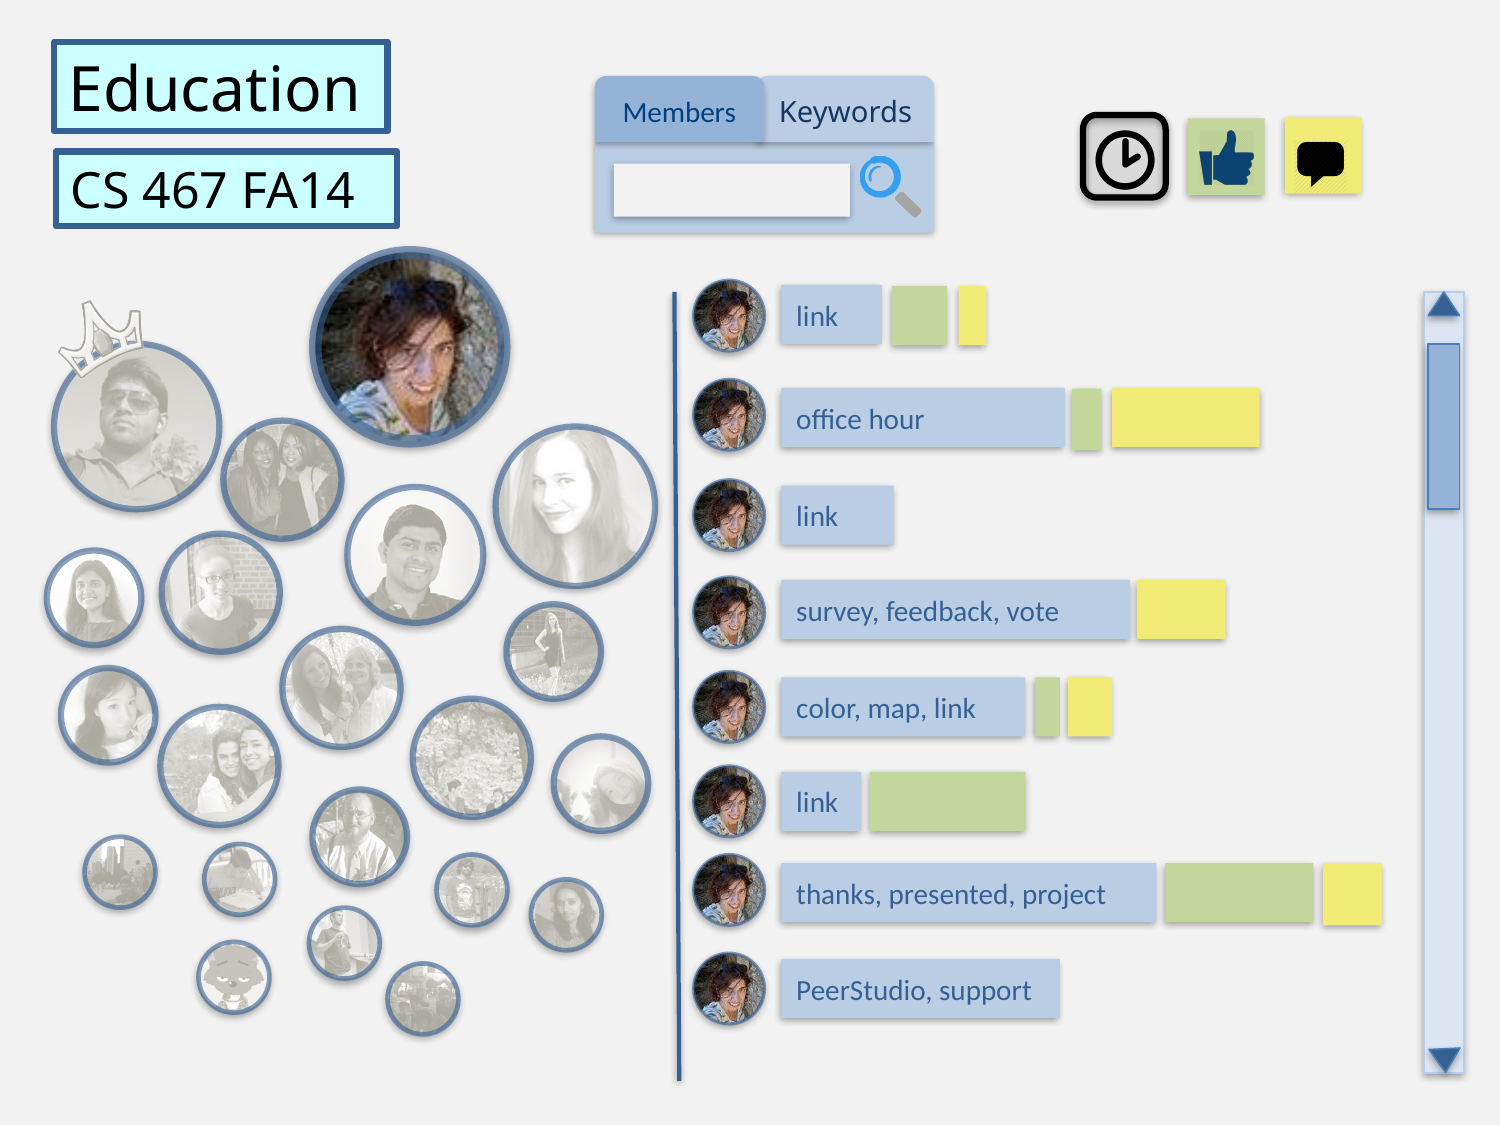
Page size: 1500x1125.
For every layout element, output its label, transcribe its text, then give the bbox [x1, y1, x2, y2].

text_box [197, 941, 271, 1014]
text_box [692, 853, 766, 927]
text_box [613, 163, 850, 217]
text_box [311, 788, 408, 885]
text_box [308, 906, 381, 980]
text_box thanks, presented, project [781, 862, 1157, 923]
text_box [692, 279, 766, 352]
text_box [346, 486, 484, 624]
text_box [692, 765, 766, 838]
picture [1083, 126, 1166, 193]
text_box [1067, 677, 1113, 737]
picture [1199, 130, 1254, 185]
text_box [674, 291, 680, 1082]
text_box [530, 878, 603, 951]
text_box [594, 149, 935, 234]
text_box [46, 549, 143, 646]
text_box [692, 670, 766, 744]
text_box [83, 835, 157, 909]
text_box [1427, 291, 1461, 317]
text_box [1071, 388, 1102, 451]
text_box [386, 962, 460, 1036]
text_box [159, 706, 280, 826]
text_box [160, 532, 281, 653]
text_box [1035, 677, 1061, 737]
text_box color, map, link [781, 677, 1026, 737]
text_box [692, 952, 766, 1025]
text_box Education [54, 41, 388, 132]
text_box [692, 378, 766, 451]
text_box office hour [781, 387, 1066, 448]
text_box [411, 697, 532, 818]
text_box [1082, 114, 1167, 127]
text_box link [781, 771, 862, 832]
text_box [505, 603, 602, 700]
text_box [203, 843, 276, 916]
text_box link [781, 485, 894, 545]
text_box [1423, 291, 1465, 1074]
text_box [53, 345, 221, 510]
text_box [494, 425, 656, 587]
picture [53, 298, 146, 367]
text_box [1136, 579, 1226, 640]
text_box survey, feedback, vote [781, 579, 1131, 640]
text_box [891, 285, 948, 346]
text_box [692, 576, 766, 649]
text_box [1428, 1047, 1461, 1074]
text_box [869, 771, 1026, 832]
text_box [1111, 387, 1260, 448]
text_box [435, 853, 509, 927]
text_box CS 467 FA14 [55, 151, 397, 227]
text_box [222, 419, 343, 540]
text_box [1322, 862, 1383, 926]
text_box [552, 735, 649, 832]
text_box [1427, 343, 1460, 510]
text_box Keywords [761, 75, 935, 143]
text_box [1284, 116, 1362, 194]
text_box [314, 251, 506, 443]
text_box [692, 478, 766, 552]
picture [855, 153, 926, 221]
text_box link [781, 284, 883, 345]
text_box [1187, 118, 1265, 196]
text_box PeerStudio, support [781, 958, 1061, 1019]
text_box [281, 627, 402, 748]
text_box Members [594, 75, 765, 143]
text_box [958, 285, 987, 346]
text_box [60, 667, 157, 764]
text_box [1165, 862, 1314, 923]
picture [1293, 139, 1348, 194]
